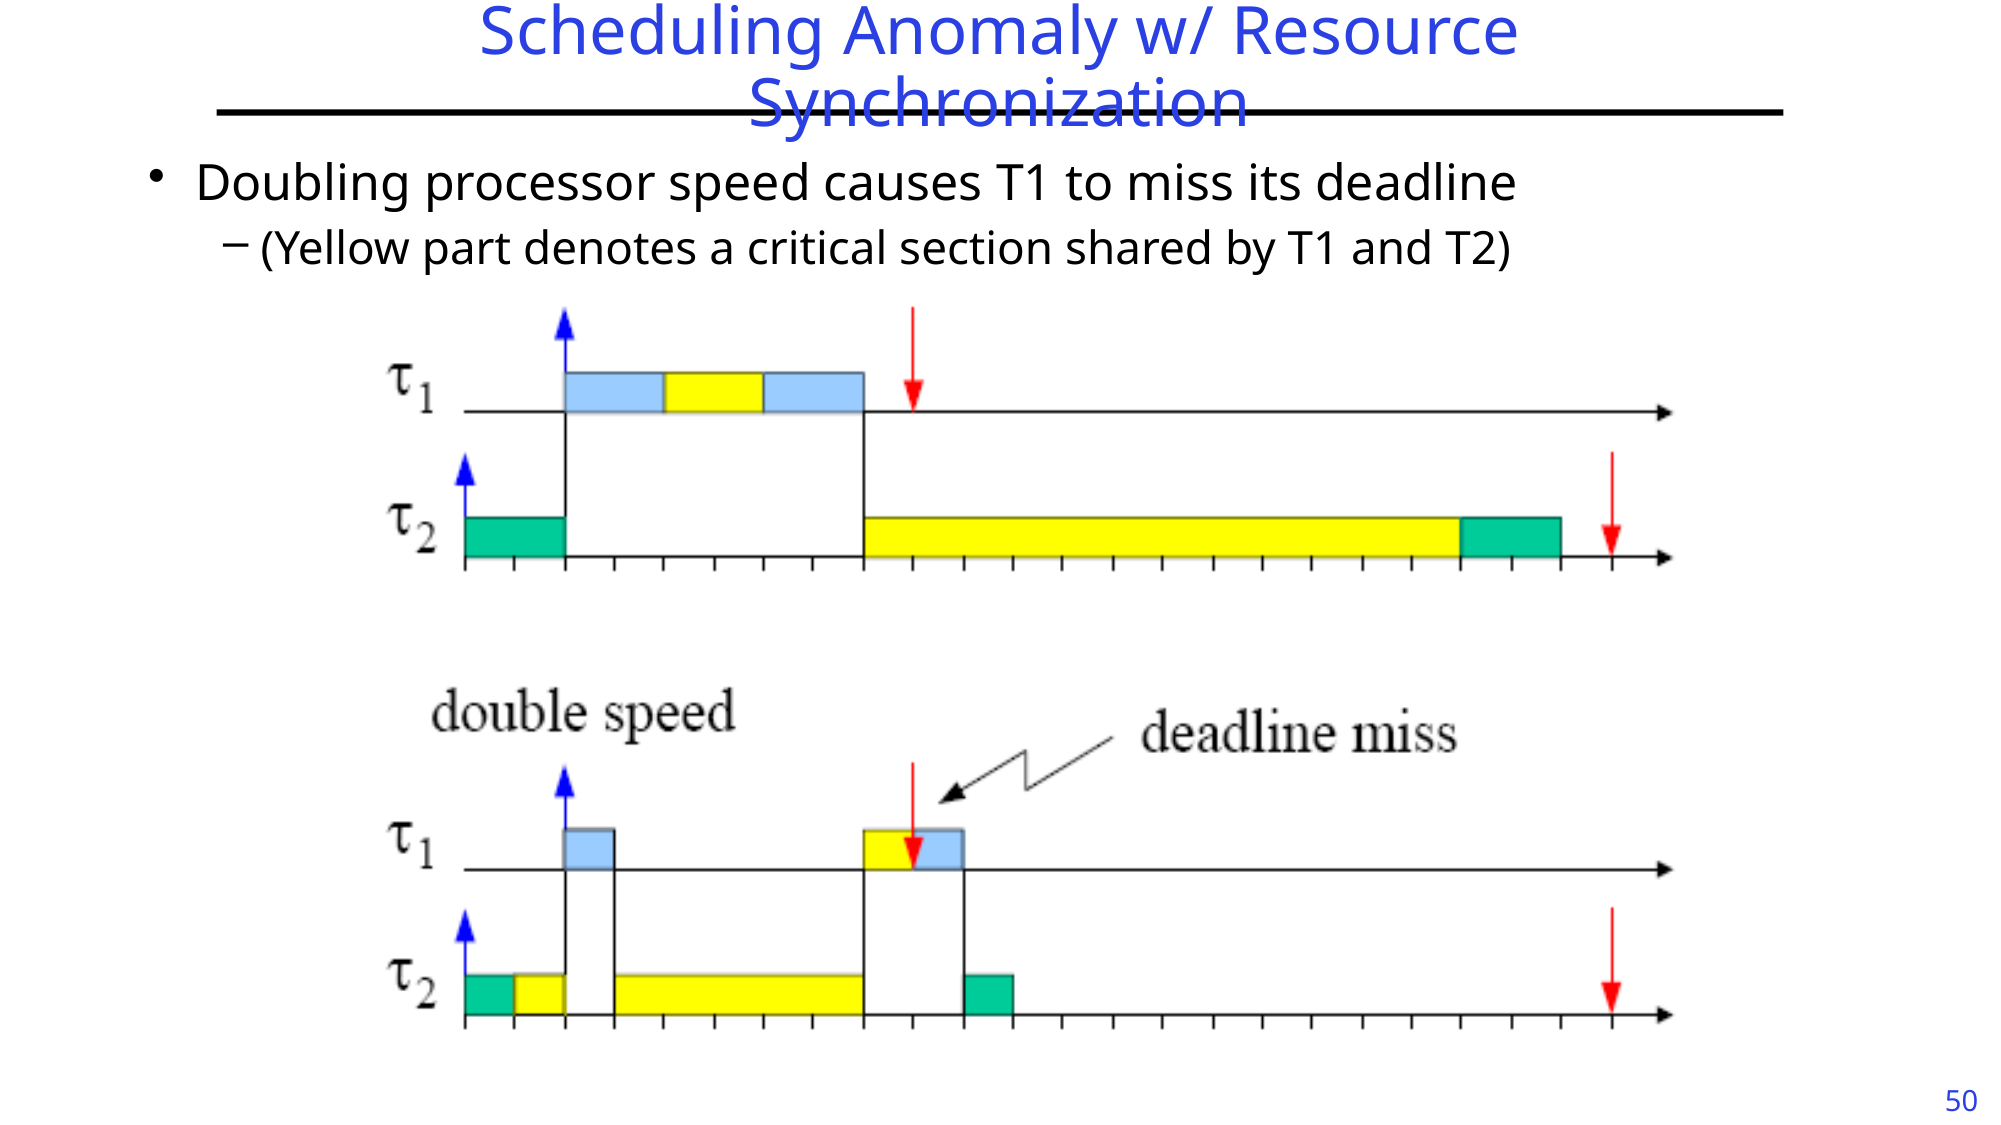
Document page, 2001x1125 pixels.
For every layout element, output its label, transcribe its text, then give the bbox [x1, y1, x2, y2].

list Doubling processor speed causes T1 to miss its deadline (Yellow part denotes a critical section shared by T1 and T2) [133, 149, 1867, 988]
title Scheduling Anomaly w/ Resource Synchronization [216, 24, 1784, 113]
picture [362, 287, 1688, 1045]
